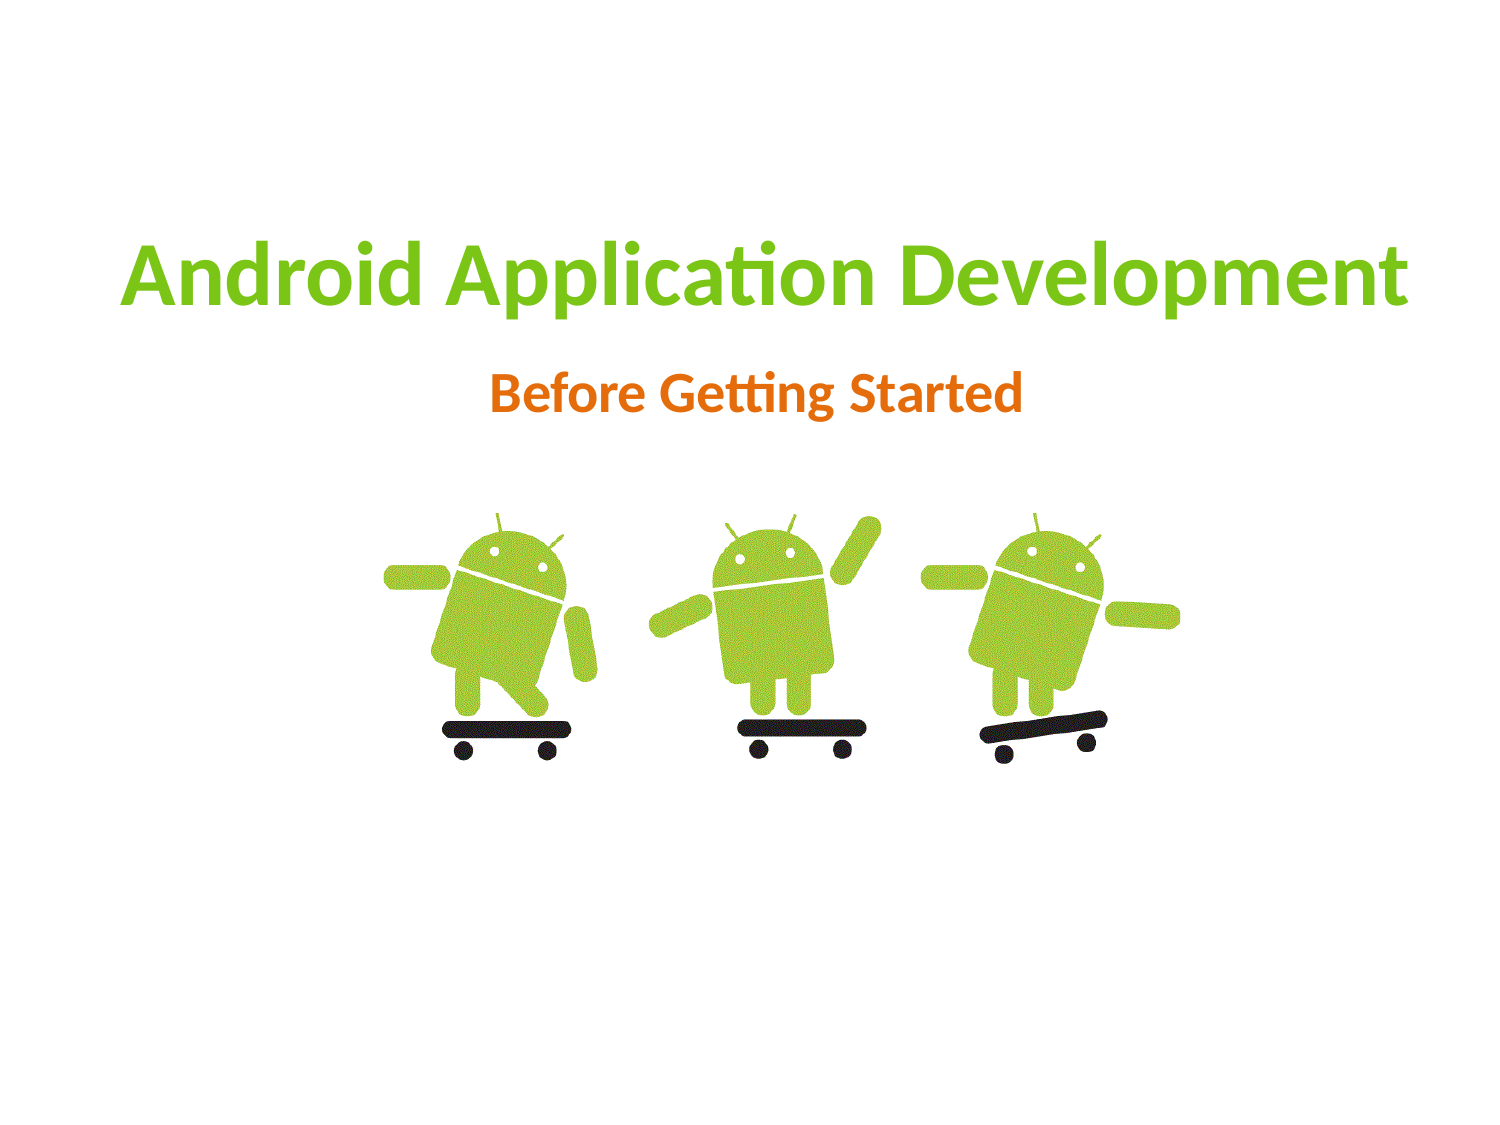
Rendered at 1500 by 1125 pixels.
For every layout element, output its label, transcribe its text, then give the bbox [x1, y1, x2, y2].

title Android Application Development [118, 211, 1420, 402]
text_box Before Getting Started [487, 351, 1035, 424]
text_box [383, 513, 1181, 764]
